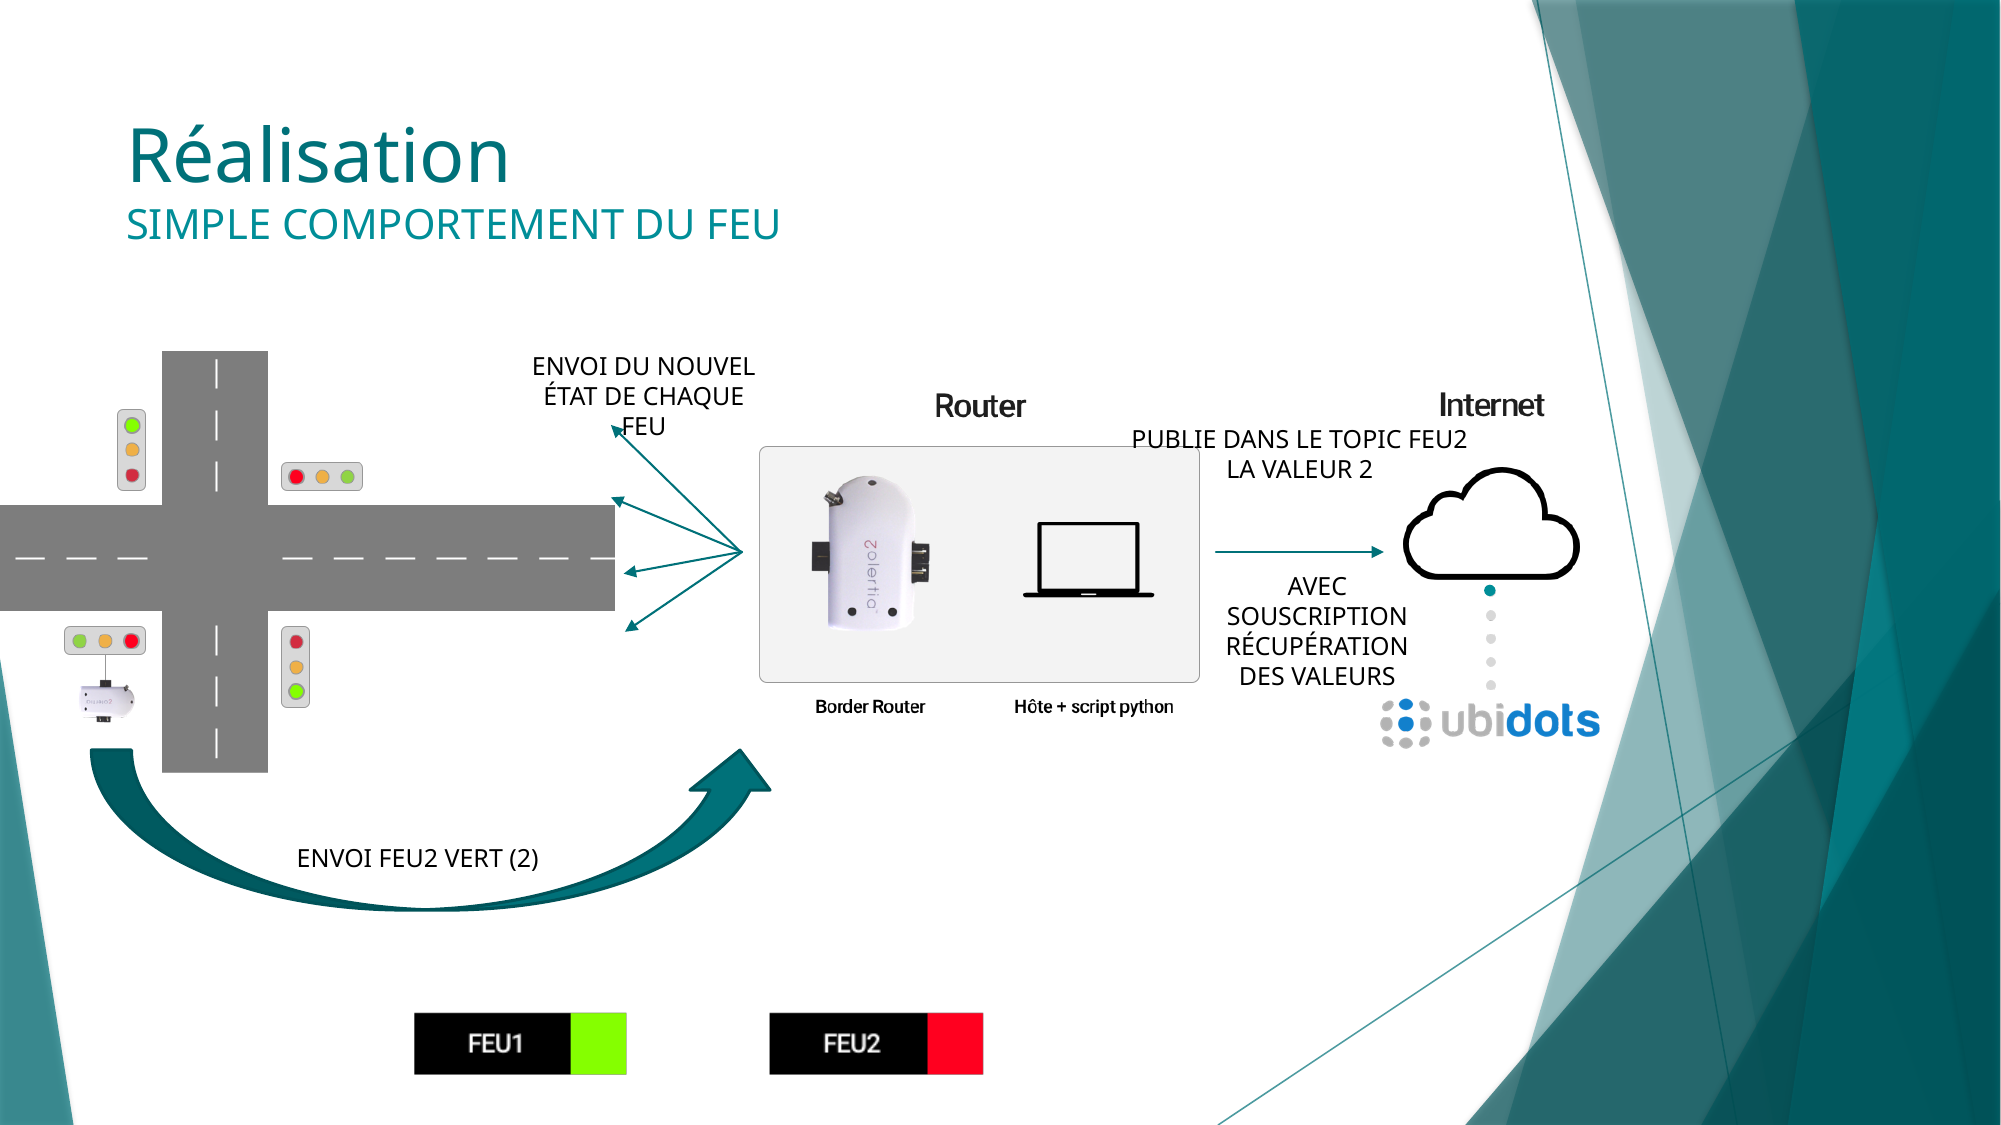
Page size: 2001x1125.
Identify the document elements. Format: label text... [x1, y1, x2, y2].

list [0, 207, 1641, 911]
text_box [610, 496, 743, 553]
title Réalisation SIMPLE COMPORTEMENT DU FEU [111, 99, 1522, 207]
picture [258, 952, 1173, 1125]
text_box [624, 551, 743, 633]
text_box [610, 424, 742, 496]
